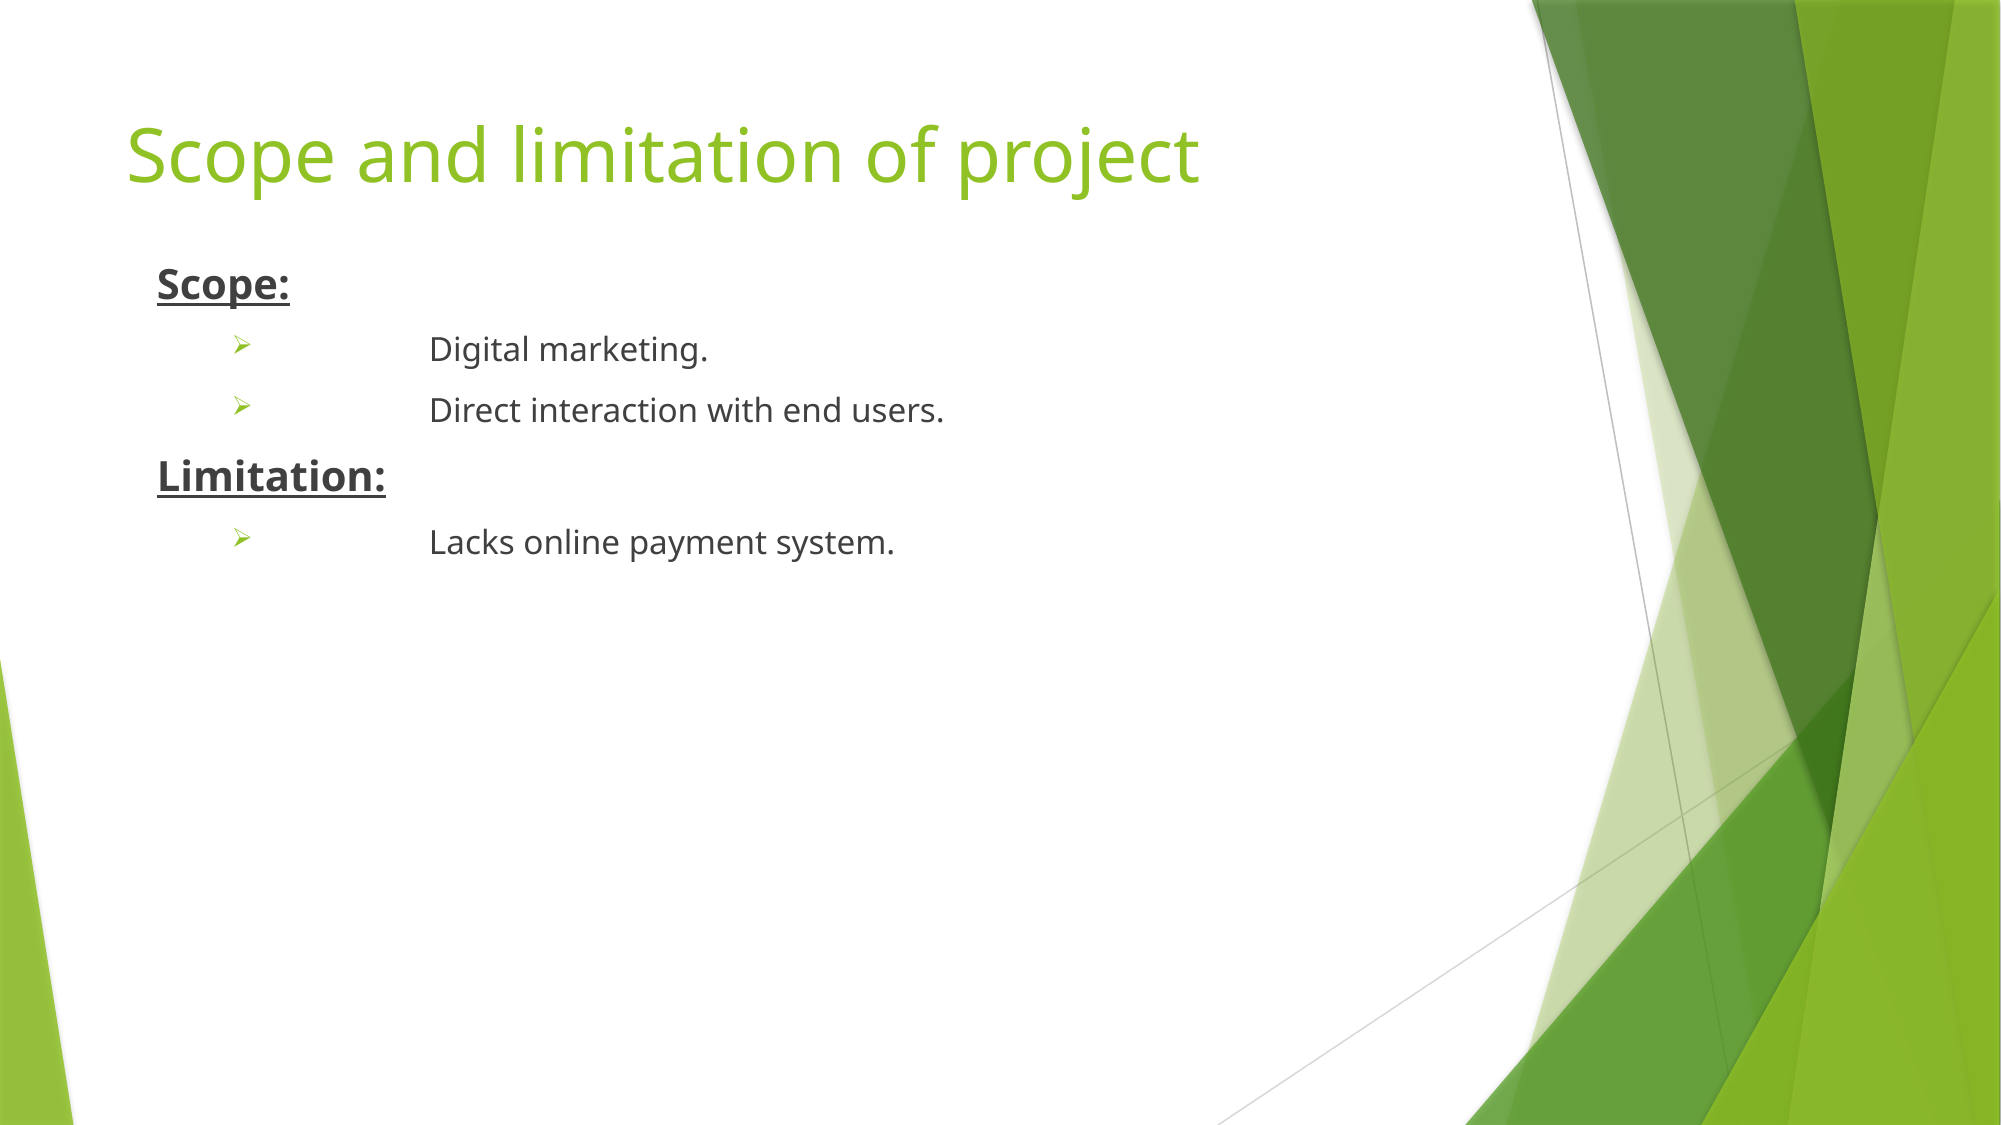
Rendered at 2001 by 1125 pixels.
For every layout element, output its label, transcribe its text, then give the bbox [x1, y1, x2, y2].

list Scope: Digital marketing. Direct interaction with end users. Limitation: Lacks online payment system. [141, 250, 1399, 832]
title Scope and limitation of project [111, 99, 1522, 317]
